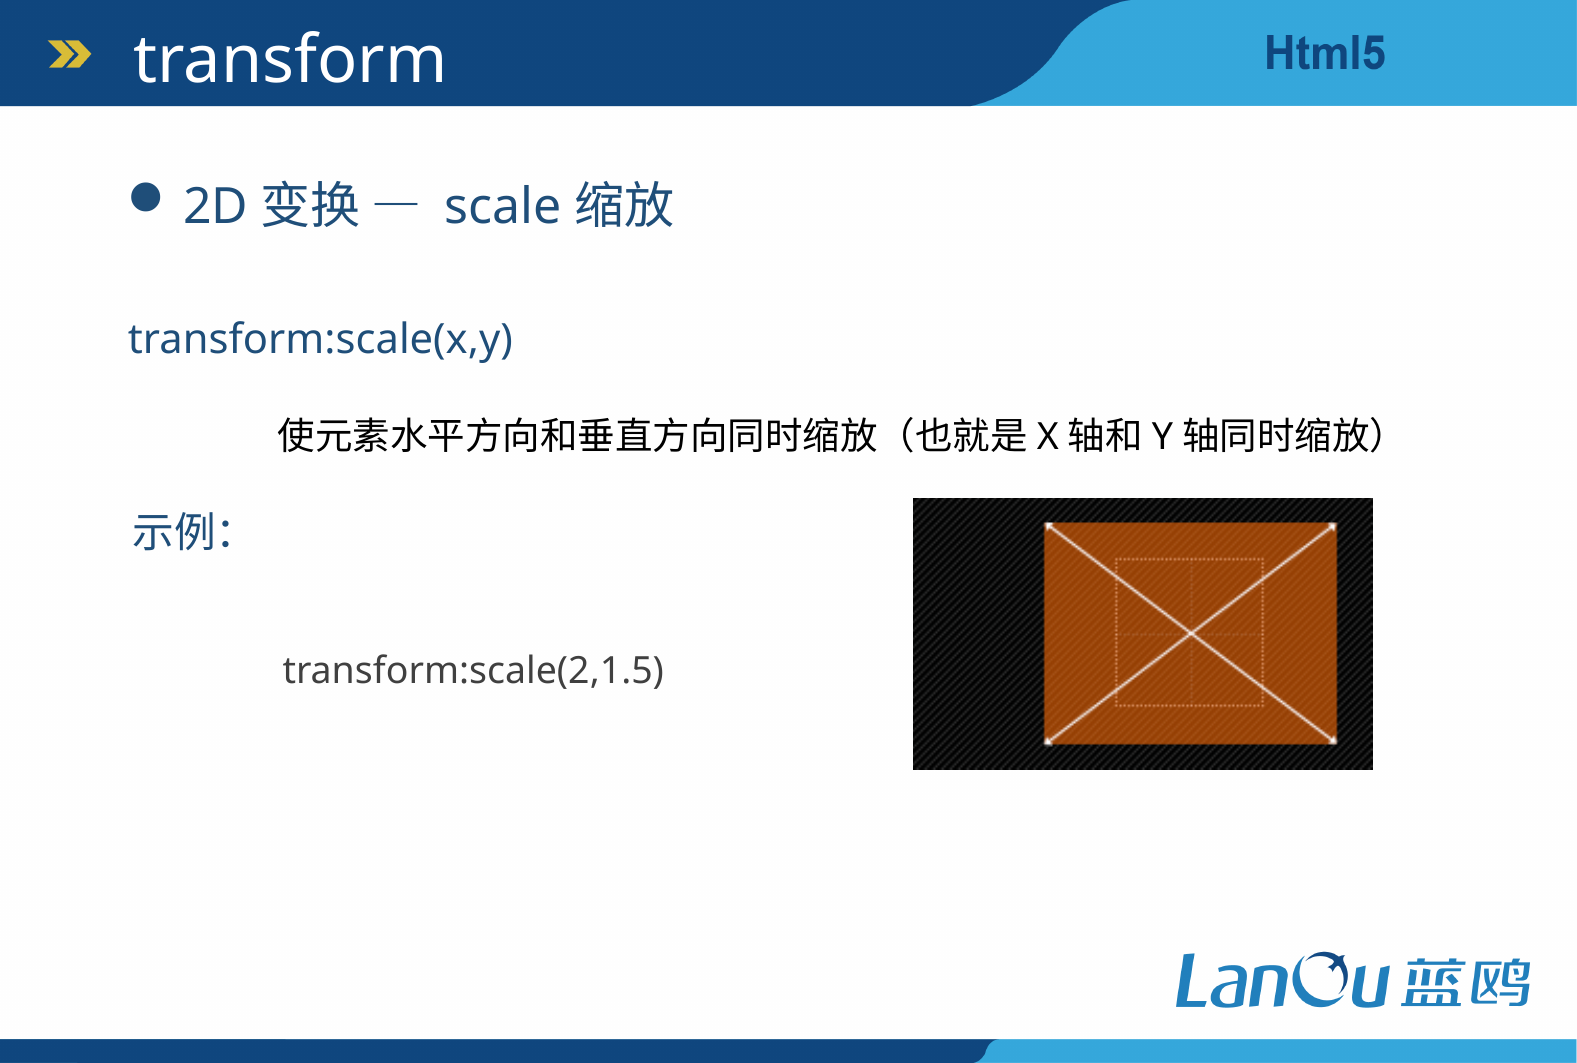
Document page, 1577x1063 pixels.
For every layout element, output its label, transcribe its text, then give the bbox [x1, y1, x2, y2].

picture [0, 0, 1577, 1063]
text_box transform:scale(x,y) 使元素水平方向和垂直方向同时缩放（也就是X轴和Y轴同时缩放） [113, 304, 1422, 465]
text_box transform [119, 8, 464, 103]
text_box 2D变换 — scale缩放 [119, 166, 682, 242]
text_box 示例： transform:scale(2,1.5) [125, 498, 913, 699]
text_box [118, 177, 228, 284]
